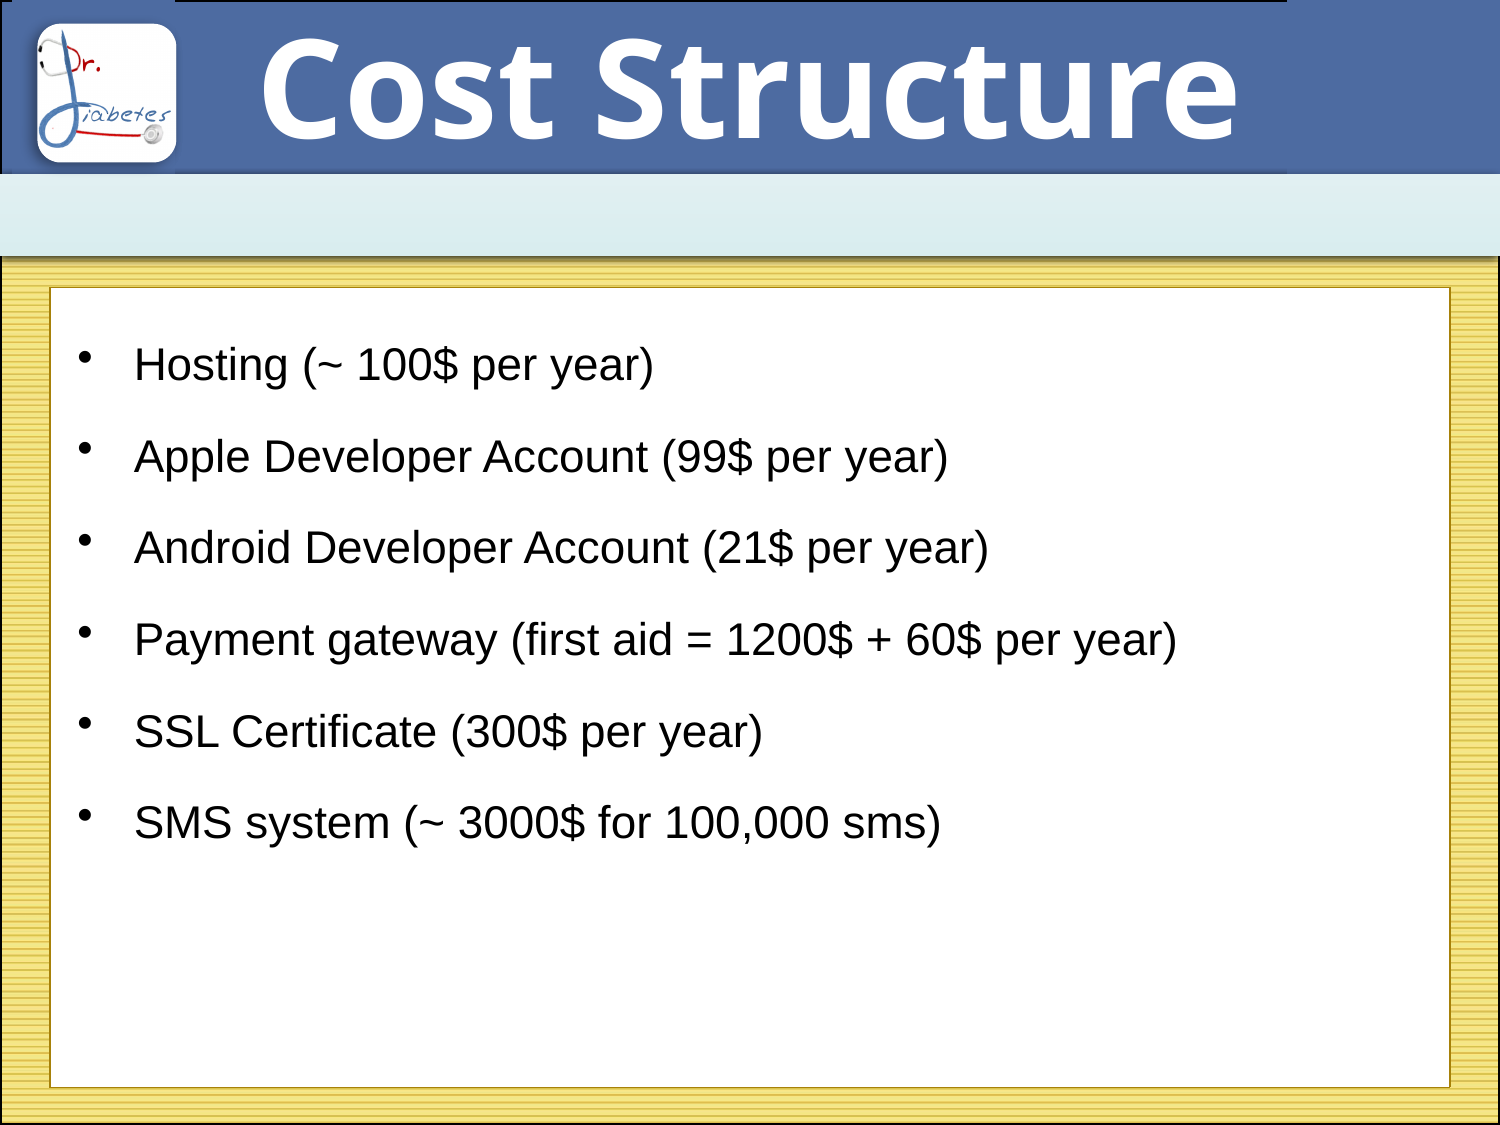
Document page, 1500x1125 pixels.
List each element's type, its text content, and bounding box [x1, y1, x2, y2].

text_box Hosting (~ 100$ per year) Apple Developer Account (99$ per year) Android Developer Account (21$ per year) Payment gateway (first aid = 1200$ + 60$ per year) SSL Certificate (300$ per year) SMS system (~ 3000$ for 100,000 sms) [62, 299, 1425, 1088]
text_box Cost Structure [0, 0, 1500, 173]
picture [2, 255, 1498, 1123]
